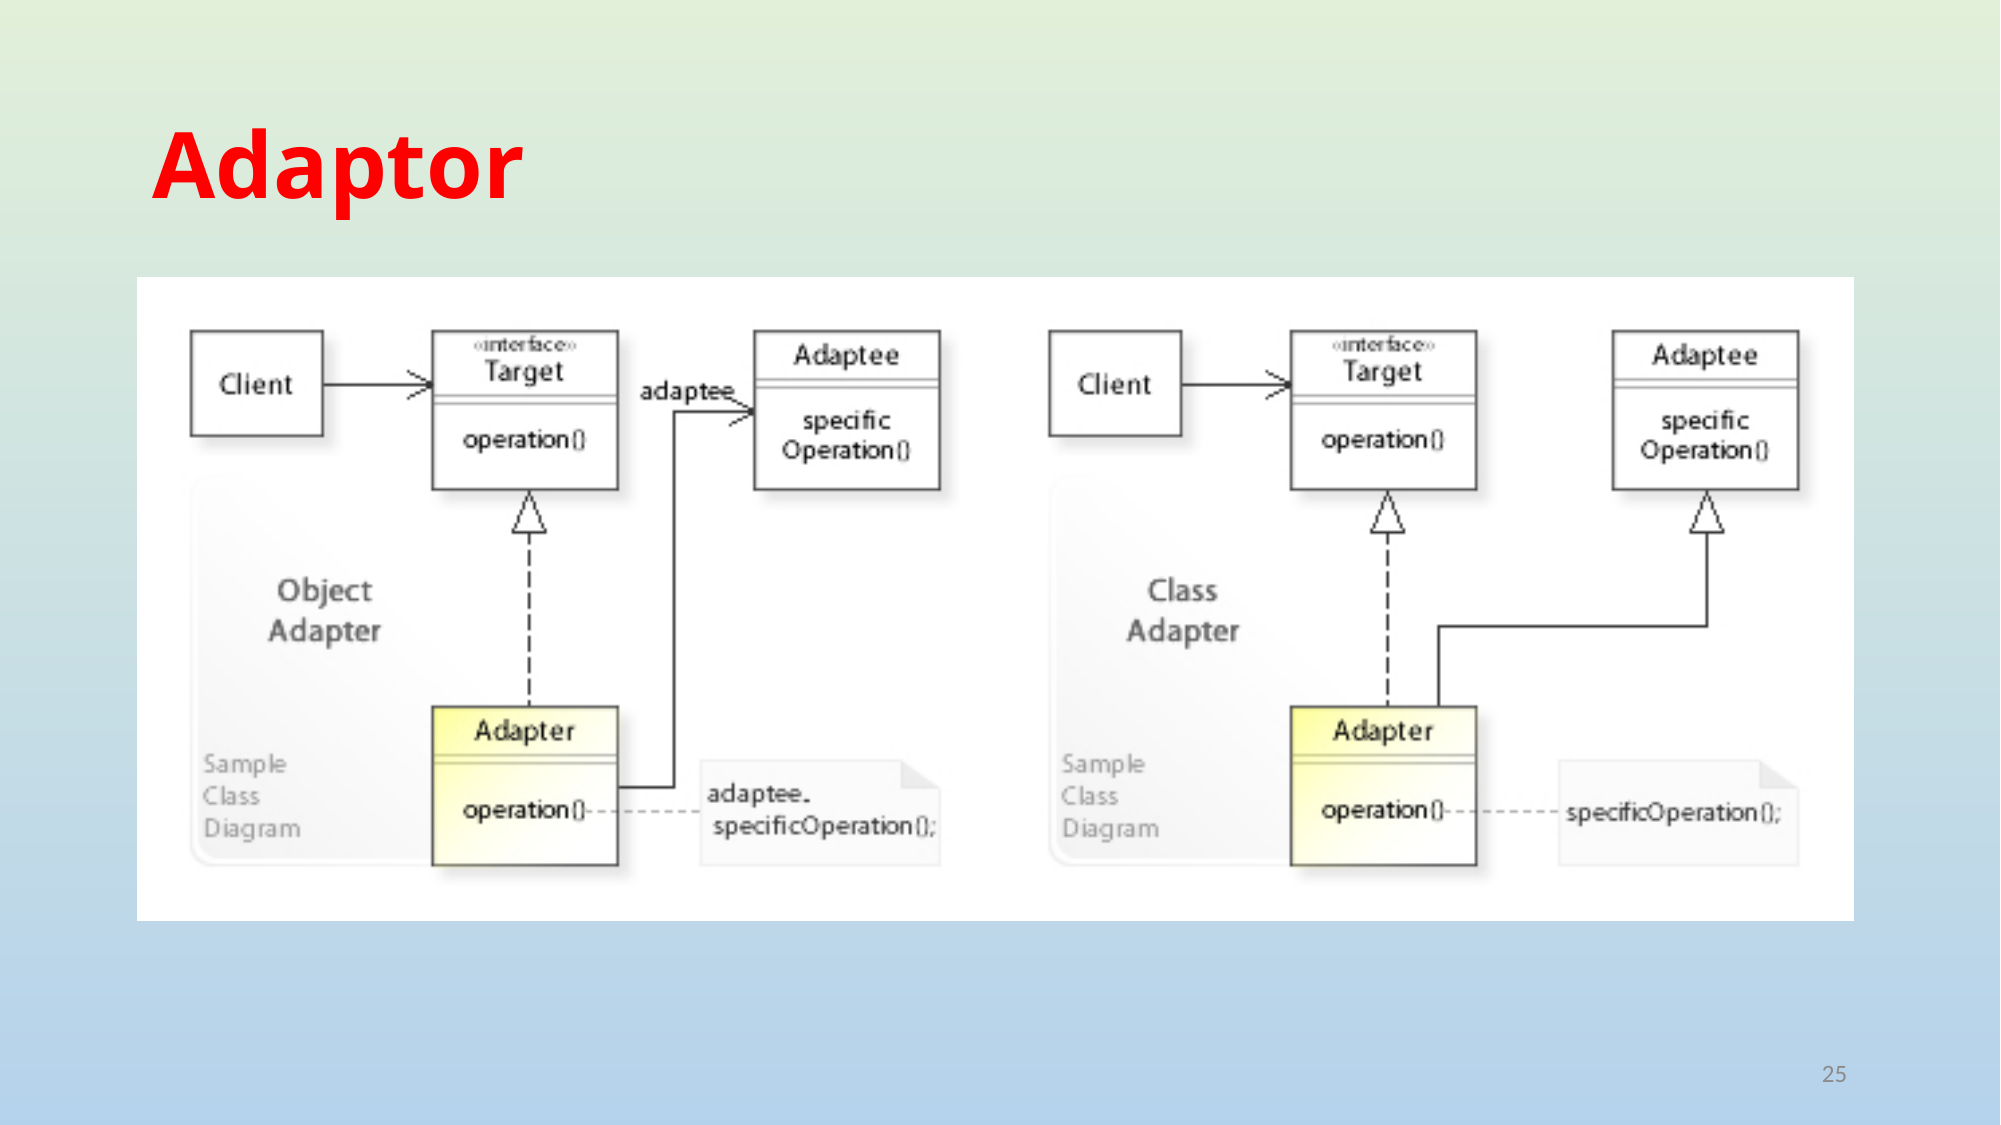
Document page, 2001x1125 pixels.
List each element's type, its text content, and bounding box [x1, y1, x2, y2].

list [137, 277, 1854, 921]
title Adaptor [137, 59, 1863, 278]
slide_number 25 [1412, 1042, 1863, 1103]
